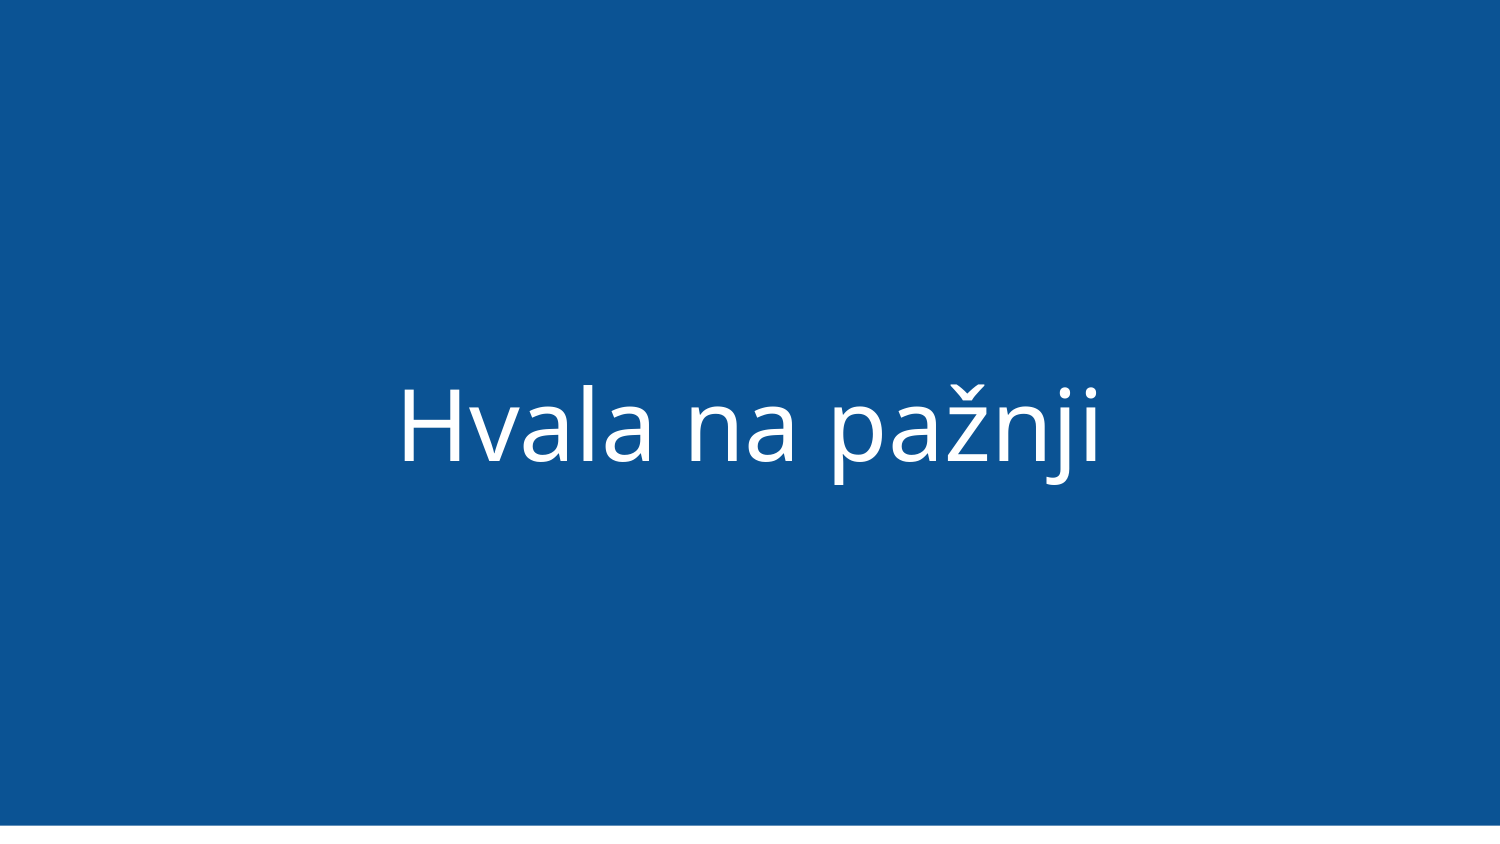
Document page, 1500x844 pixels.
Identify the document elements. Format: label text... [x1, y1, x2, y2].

title Hvala na pažnji [83, 274, 1417, 570]
text_box [0, 825, 1500, 844]
